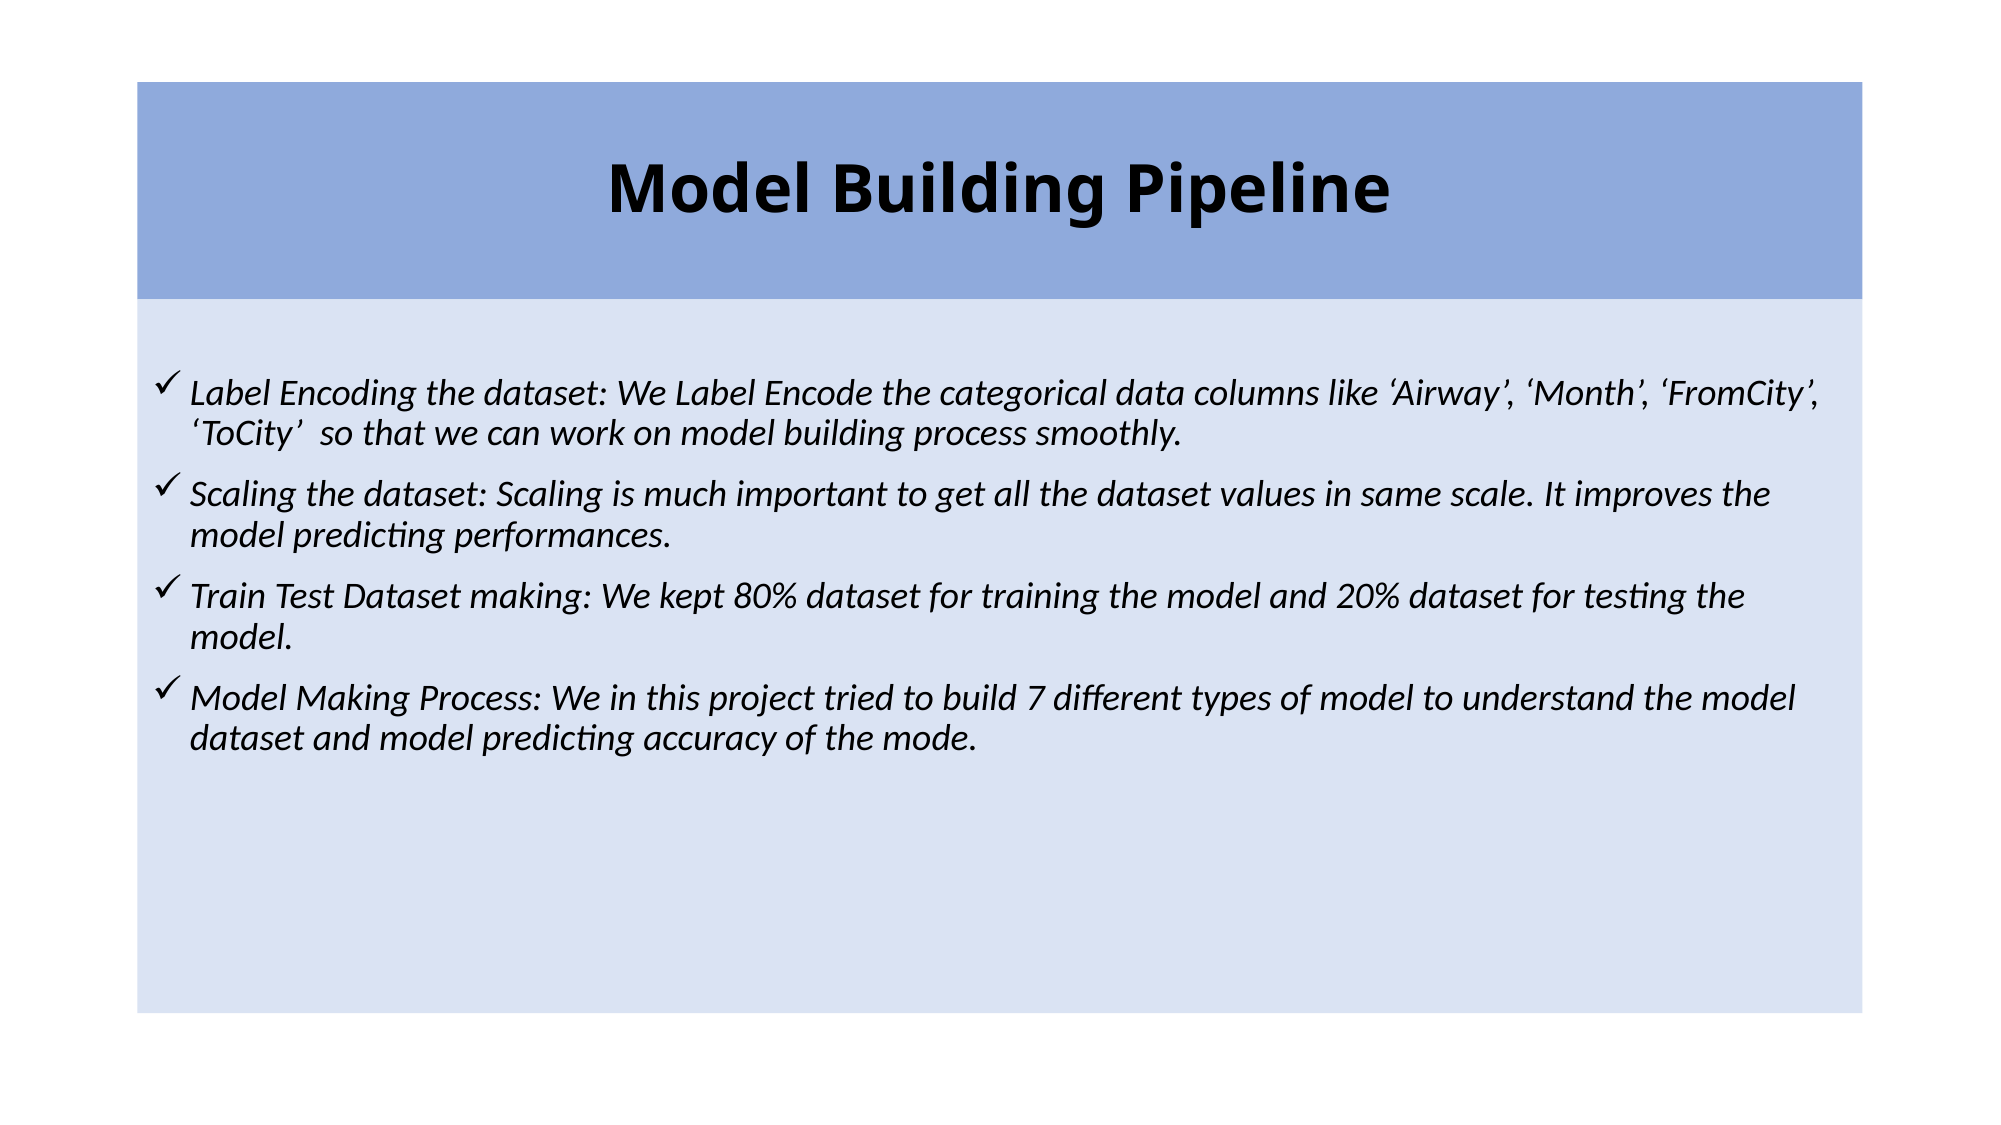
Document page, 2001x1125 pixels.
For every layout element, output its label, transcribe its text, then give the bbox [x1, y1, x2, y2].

list Label Encoding the dataset: We Label Encode the categorical data columns like ‘Airway’, ‘Month’, ‘FromCity’, ‘ToCity’ so that we can work on model building process smoothly. Scaling the dataset: Scaling is much important to get all the dataset values in same scale. It improves the model predicting performances. Train Test Dataset making: We kept 80% dataset for training the model and 20% dataset for testing the model. Model Making Process: We in this project tried to build 7 different types of model to understand the model dataset and model predicting accuracy of the mode. [137, 299, 1863, 1014]
title Model Building Pipeline [137, 82, 1863, 299]
